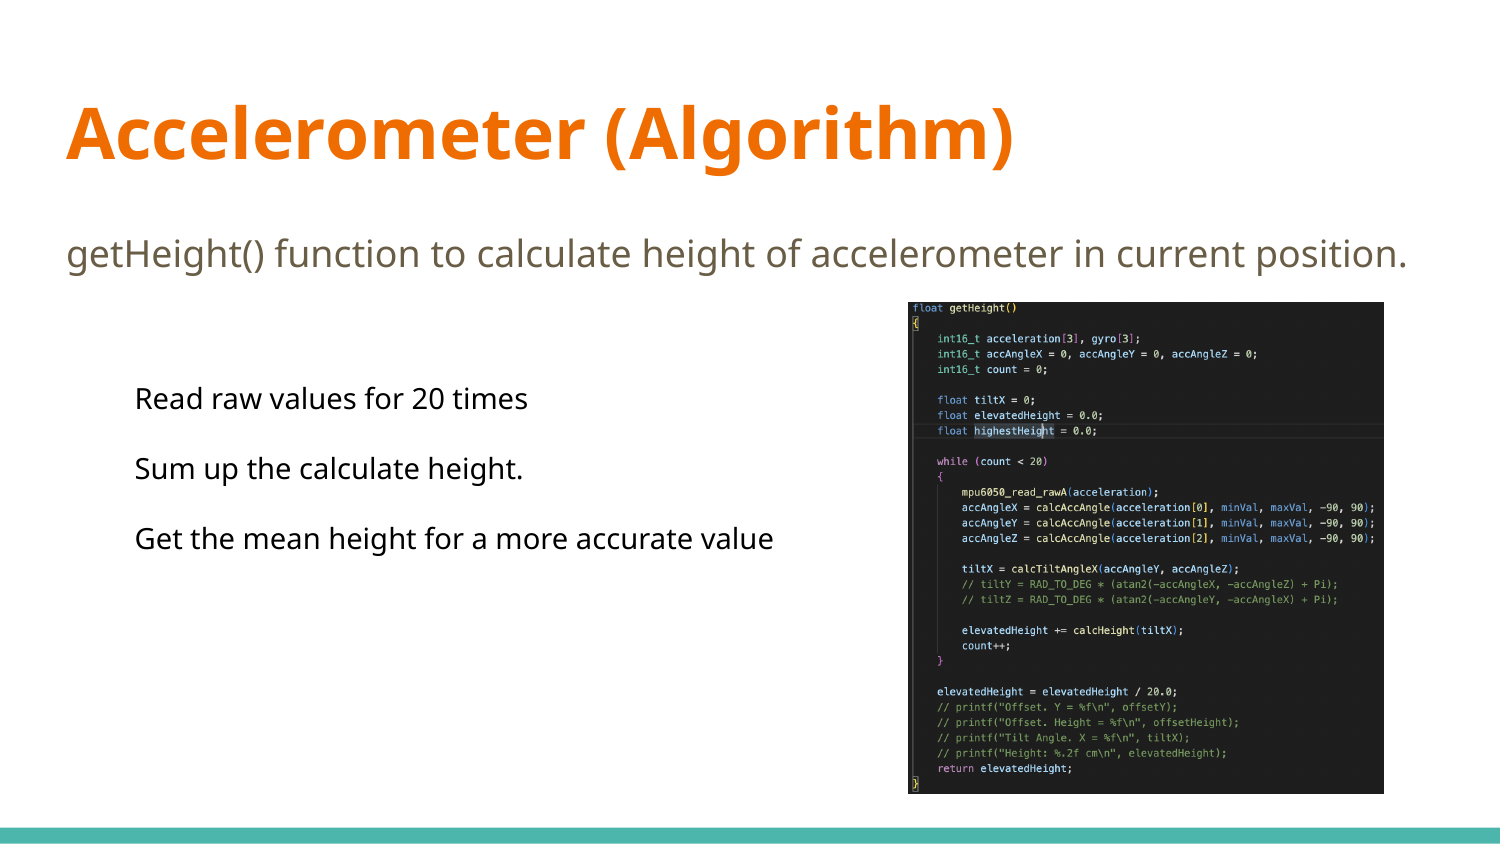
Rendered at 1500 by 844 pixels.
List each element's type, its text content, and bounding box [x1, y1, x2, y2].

picture [908, 301, 1384, 794]
text_box Read raw values for 20 times Sum up the calculate height. Get the mean height for a more accurate value [119, 365, 799, 571]
list getHeight() function to calculate height of accelerometer in current position. [51, 207, 1449, 303]
title Accelerometer (Algorithm) [51, 72, 1449, 189]
